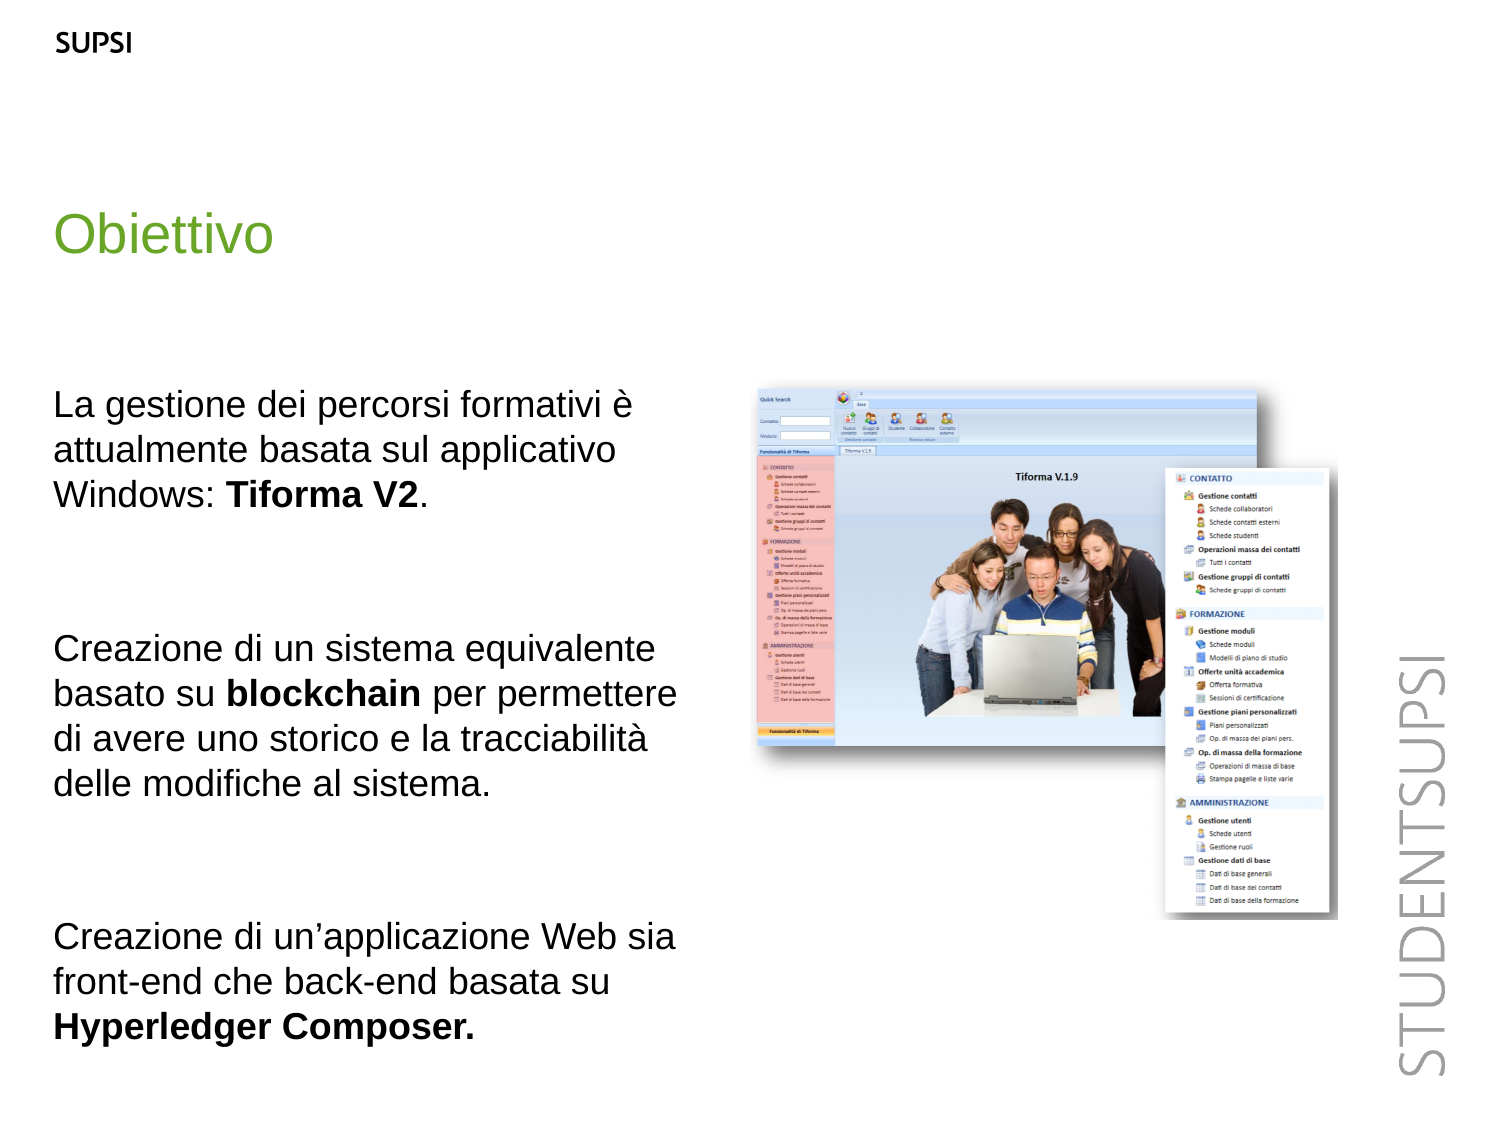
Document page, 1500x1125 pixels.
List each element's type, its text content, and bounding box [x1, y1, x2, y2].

picture [56, 30, 134, 53]
list La gestione dei percorsi formativi è attualmente basata sul applicativo Windows: Tiforma V2. Creazione di un sistema equivalente basato su blockchain per permettere di avere uno storico e la tracciabilità delle modifiche al sistema. Creazione di un’applicazione Web sia front-end che back-end basata su Hyperledger Composer. [52, 379, 680, 1078]
picture [1399, 657, 1445, 1076]
picture [749, 378, 1338, 920]
list Obiettivo [52, 196, 1342, 351]
